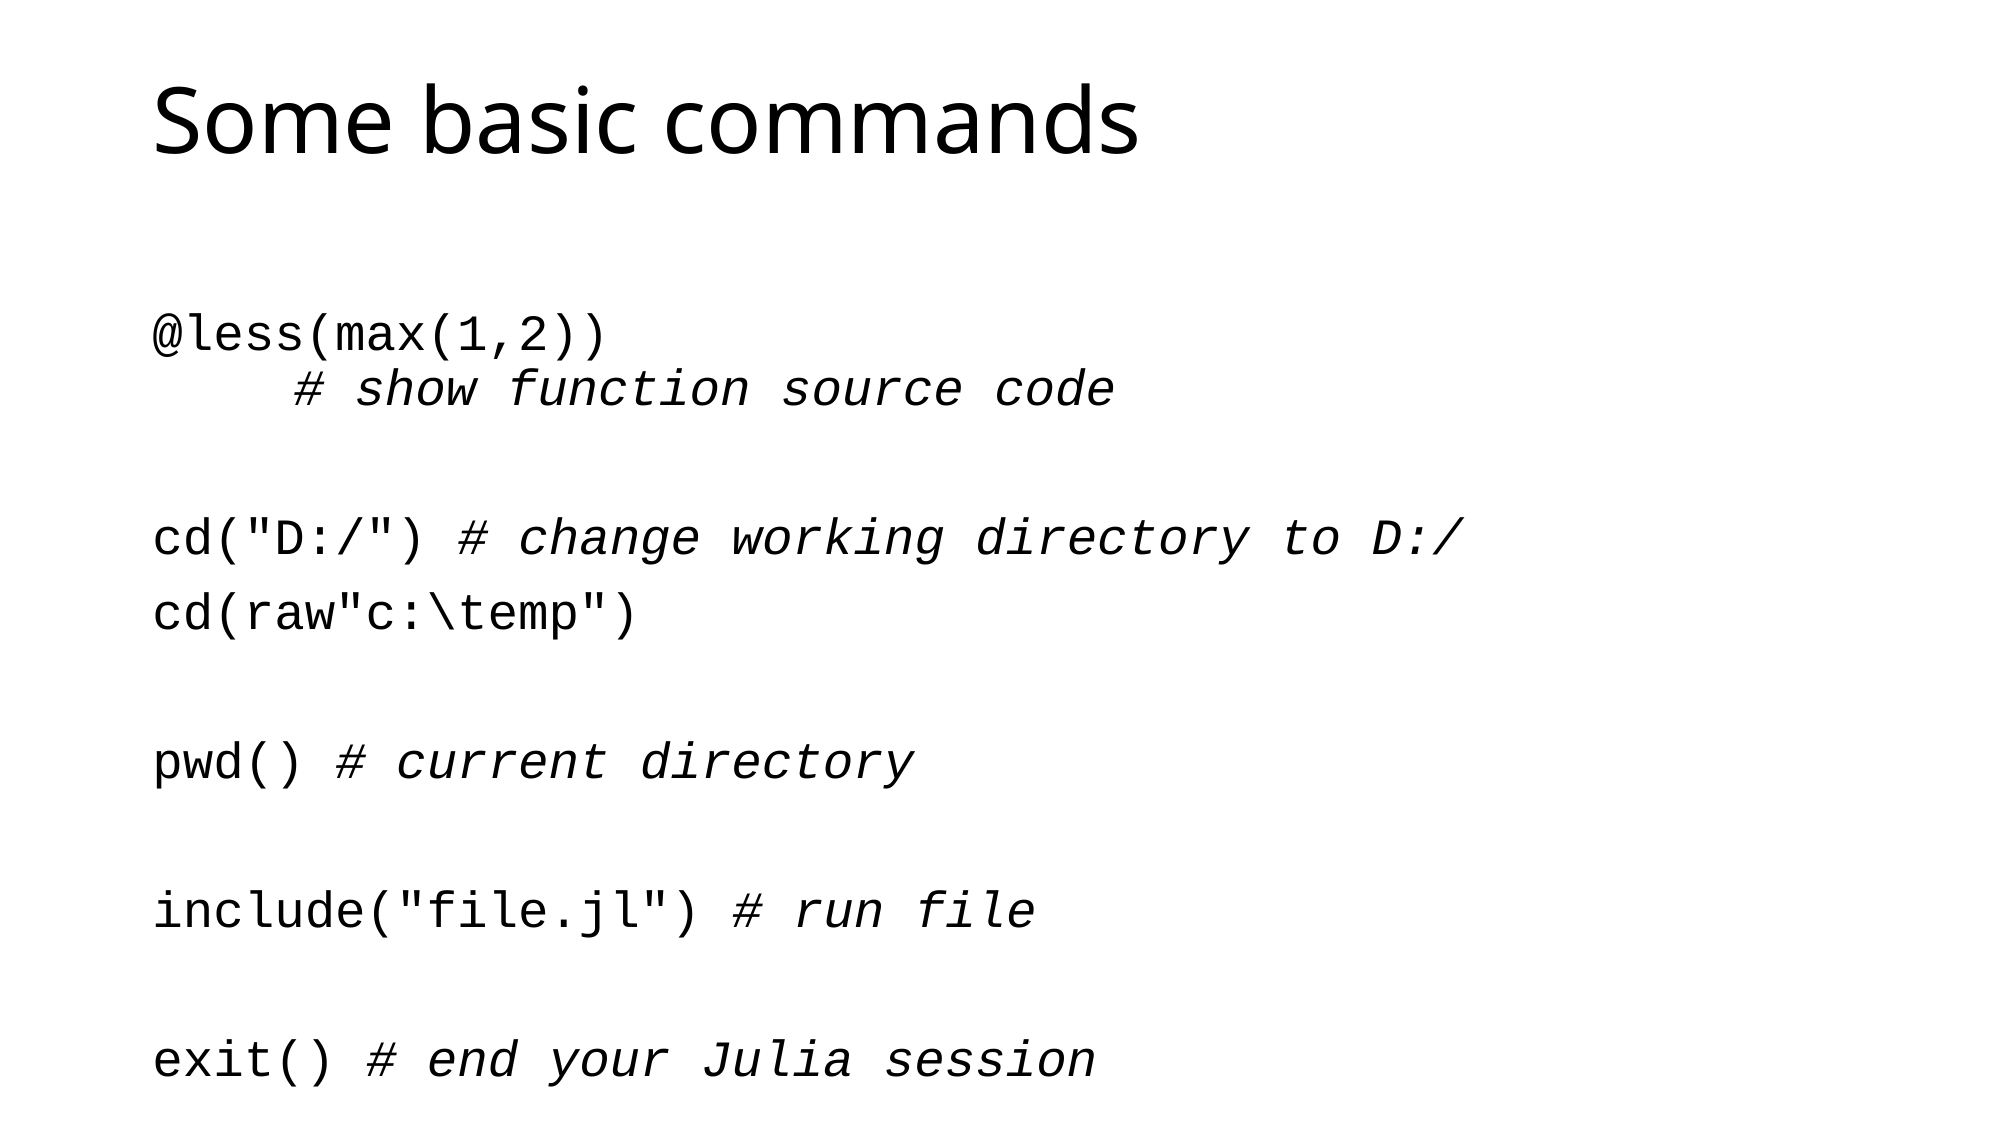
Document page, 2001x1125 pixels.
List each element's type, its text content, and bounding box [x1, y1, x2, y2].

list @less(max(1,2)) # show function source code cd("D:/") # change working directory to D:/ cd(raw"c:\temp") pwd() # current directory include("file.jl") # run file exit() # end your Julia session [137, 299, 1863, 1104]
title Some basic commands [137, 59, 1863, 278]
